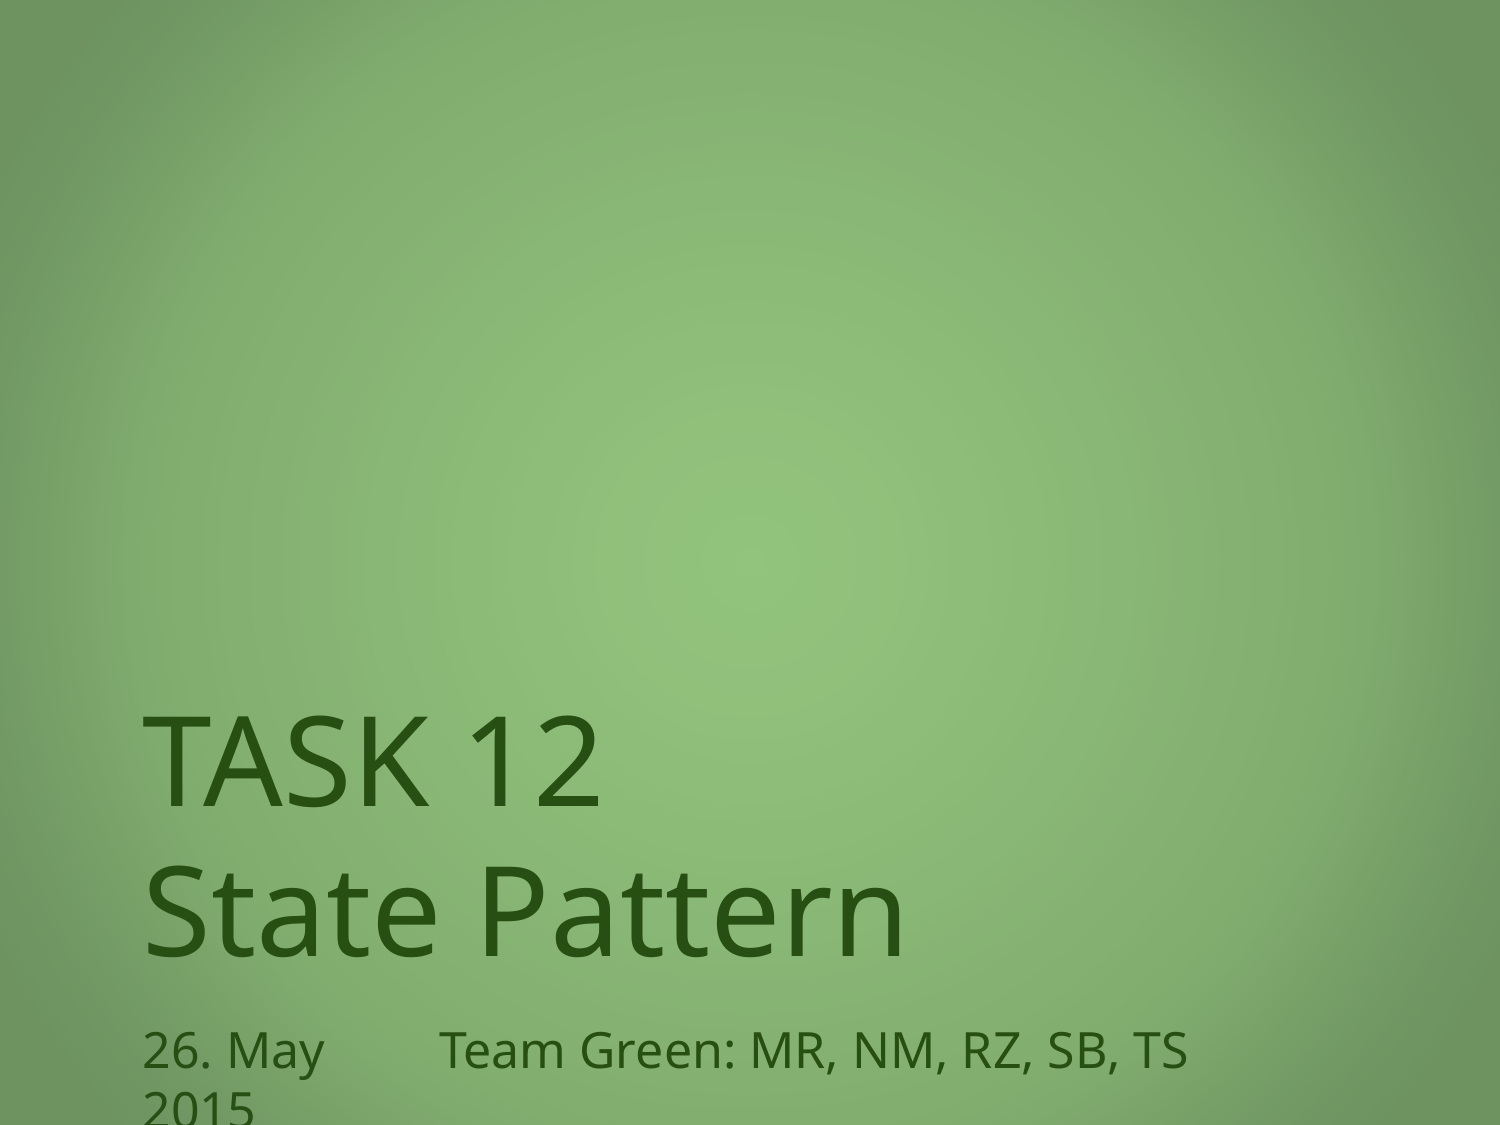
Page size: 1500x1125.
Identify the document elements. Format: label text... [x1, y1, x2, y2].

title TASK 12 State Pattern [127, 109, 1154, 997]
picture [0, 0, 1500, 1125]
text_box 26. May 2015 [127, 1003, 424, 1125]
text_box Team Green: MR, NM, RZ, SB, TS [424, 1003, 1467, 1125]
